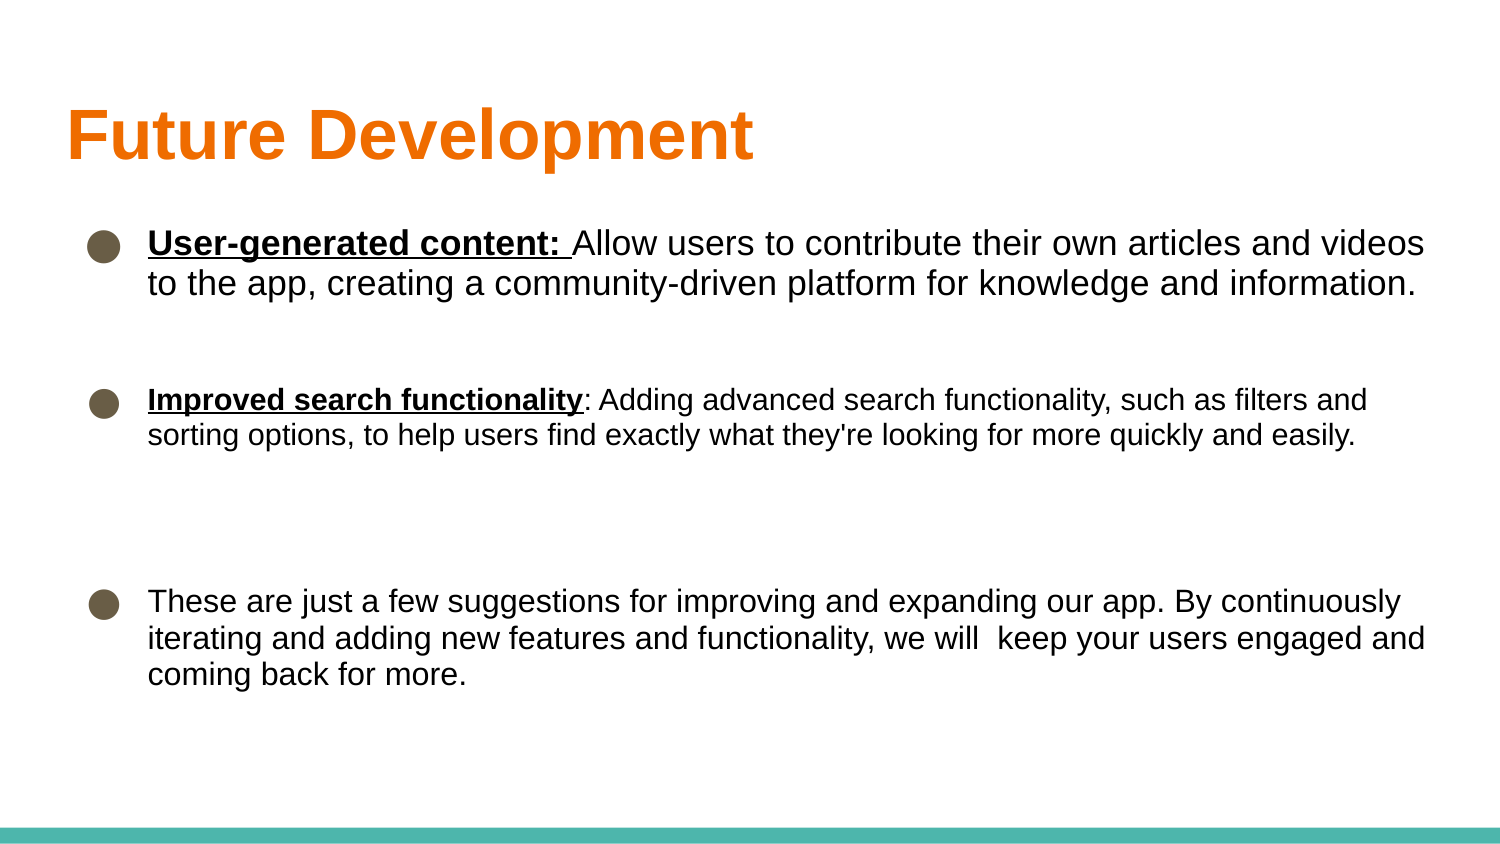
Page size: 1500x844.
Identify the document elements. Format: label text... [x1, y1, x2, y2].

title Future Development [51, 72, 1449, 189]
list User-generated content: Allow users to contribute their own articles and videos to the app, creating a community-driven platform for knowledge and information. Improved search functionality: Adding advanced search functionality, such as filters and sorting options, to help users find exactly what they're looking for more quickly and easily. These are just a few suggestions for improving and expanding our app. By continuously iterating and adding new features and functionality, we will keep your users engaged and coming back for more. [51, 207, 1449, 750]
